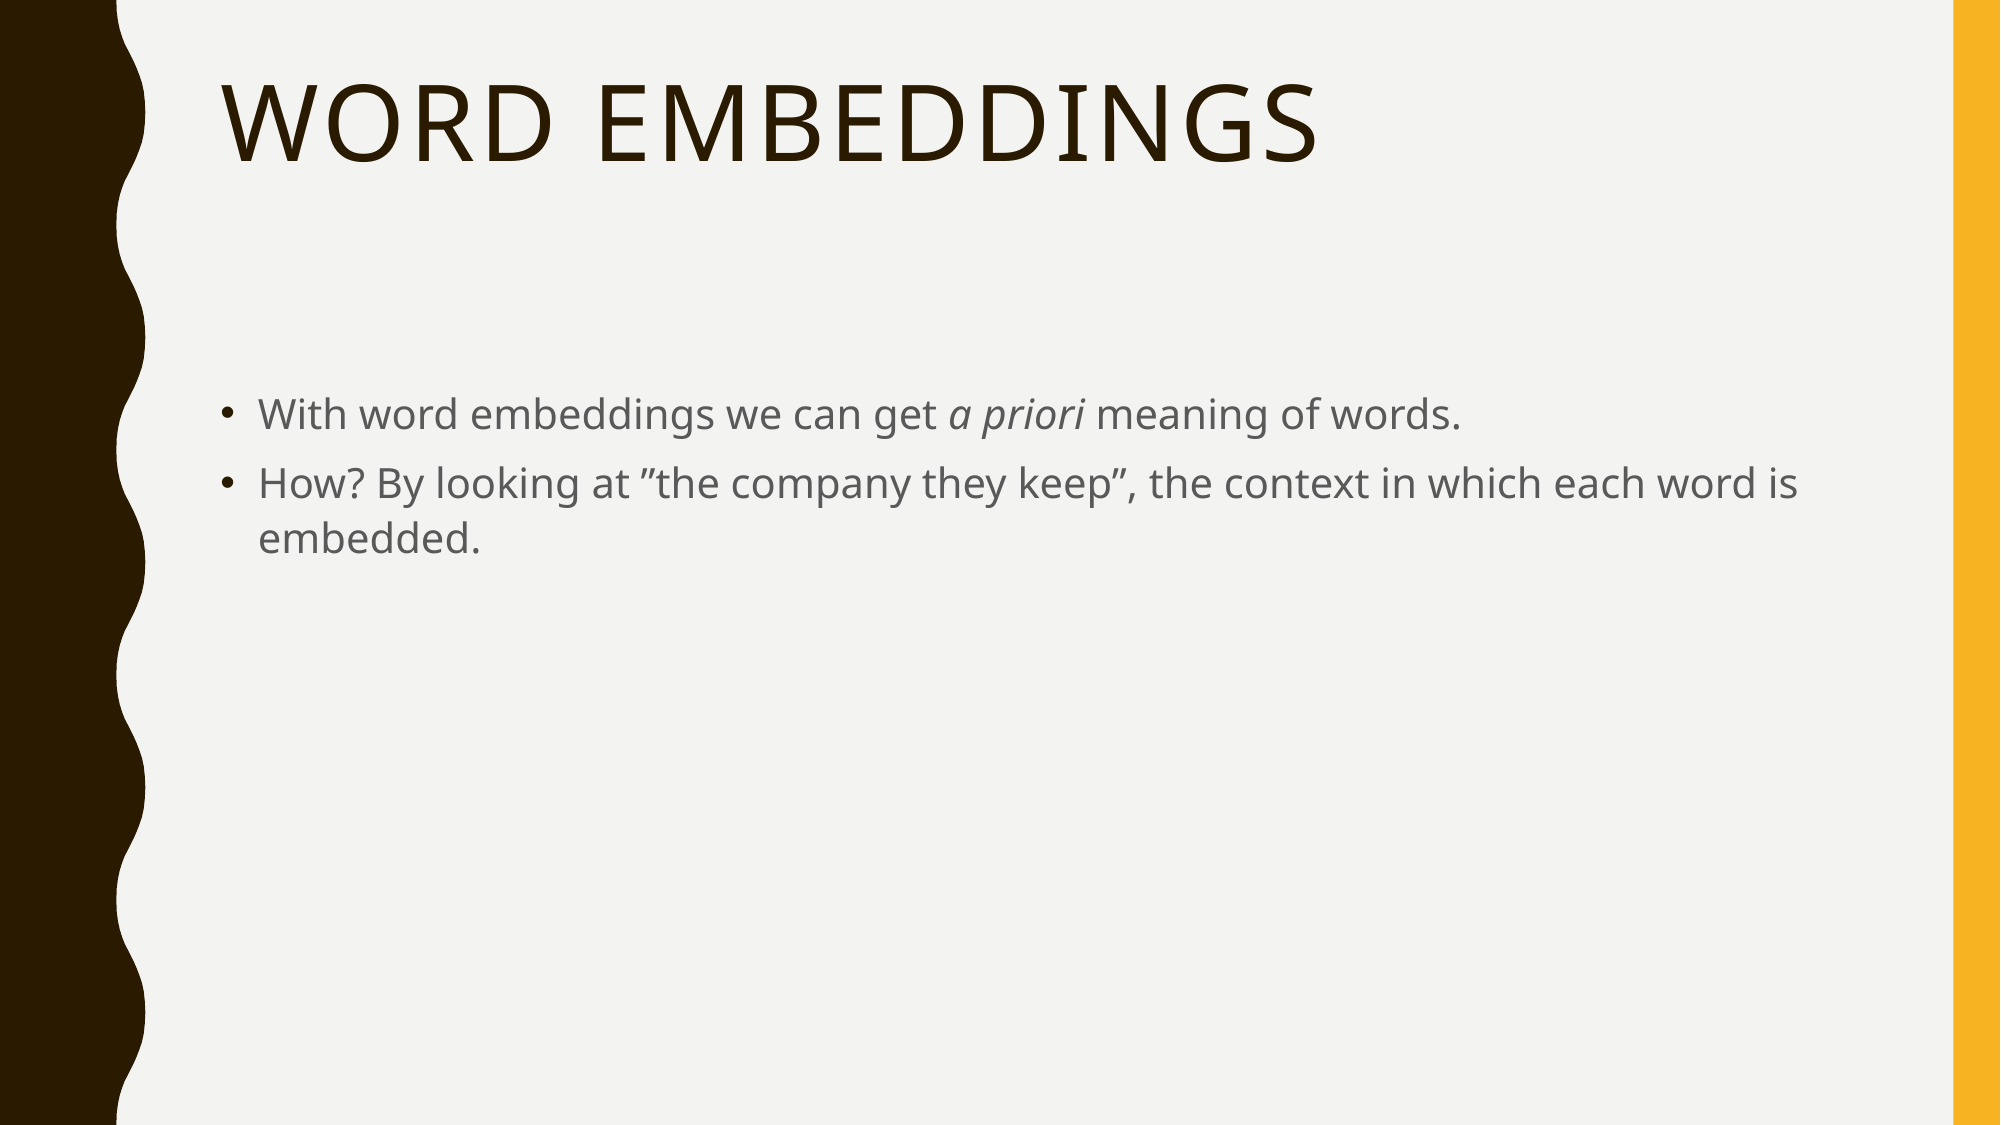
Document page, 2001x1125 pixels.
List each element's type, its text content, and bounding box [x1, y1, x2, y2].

list With word embeddings we can get a priori meaning of words. How? By looking at ”the company they keep”, the context in which each word is embedded. [205, 375, 1875, 965]
title Word Embeddings [205, 62, 1875, 308]
